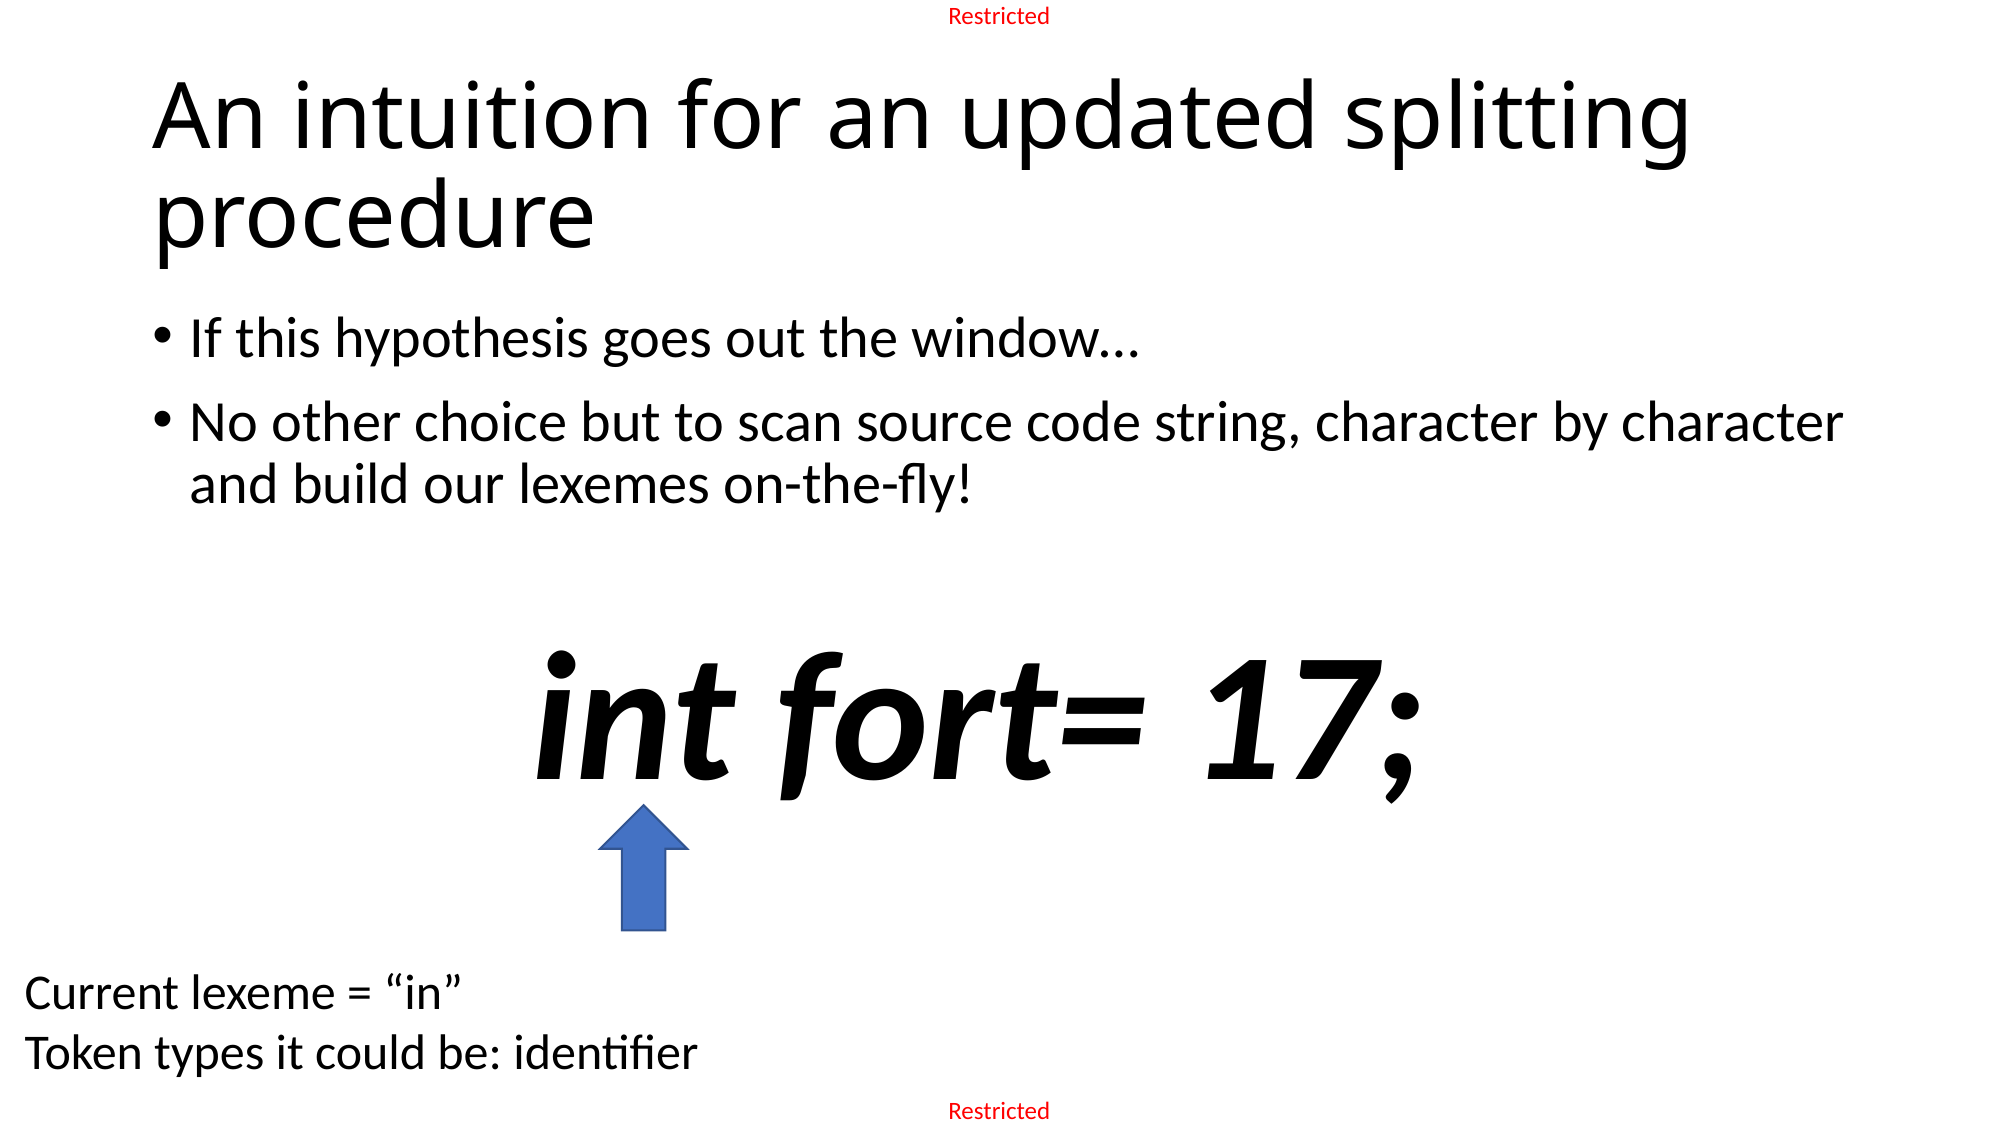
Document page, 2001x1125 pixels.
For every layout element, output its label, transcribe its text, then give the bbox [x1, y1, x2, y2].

list If this hypothesis goes out the window… No other choice but to scan source code string, character by character and build our lexemes on-the-fly! int fort= 17; [137, 299, 1863, 1014]
text_box Current lexeme = “in” Token types it could be: identifier [9, 952, 871, 1088]
text_box [597, 803, 690, 932]
title An intuition for an updated splitting procedure [137, 59, 1931, 278]
